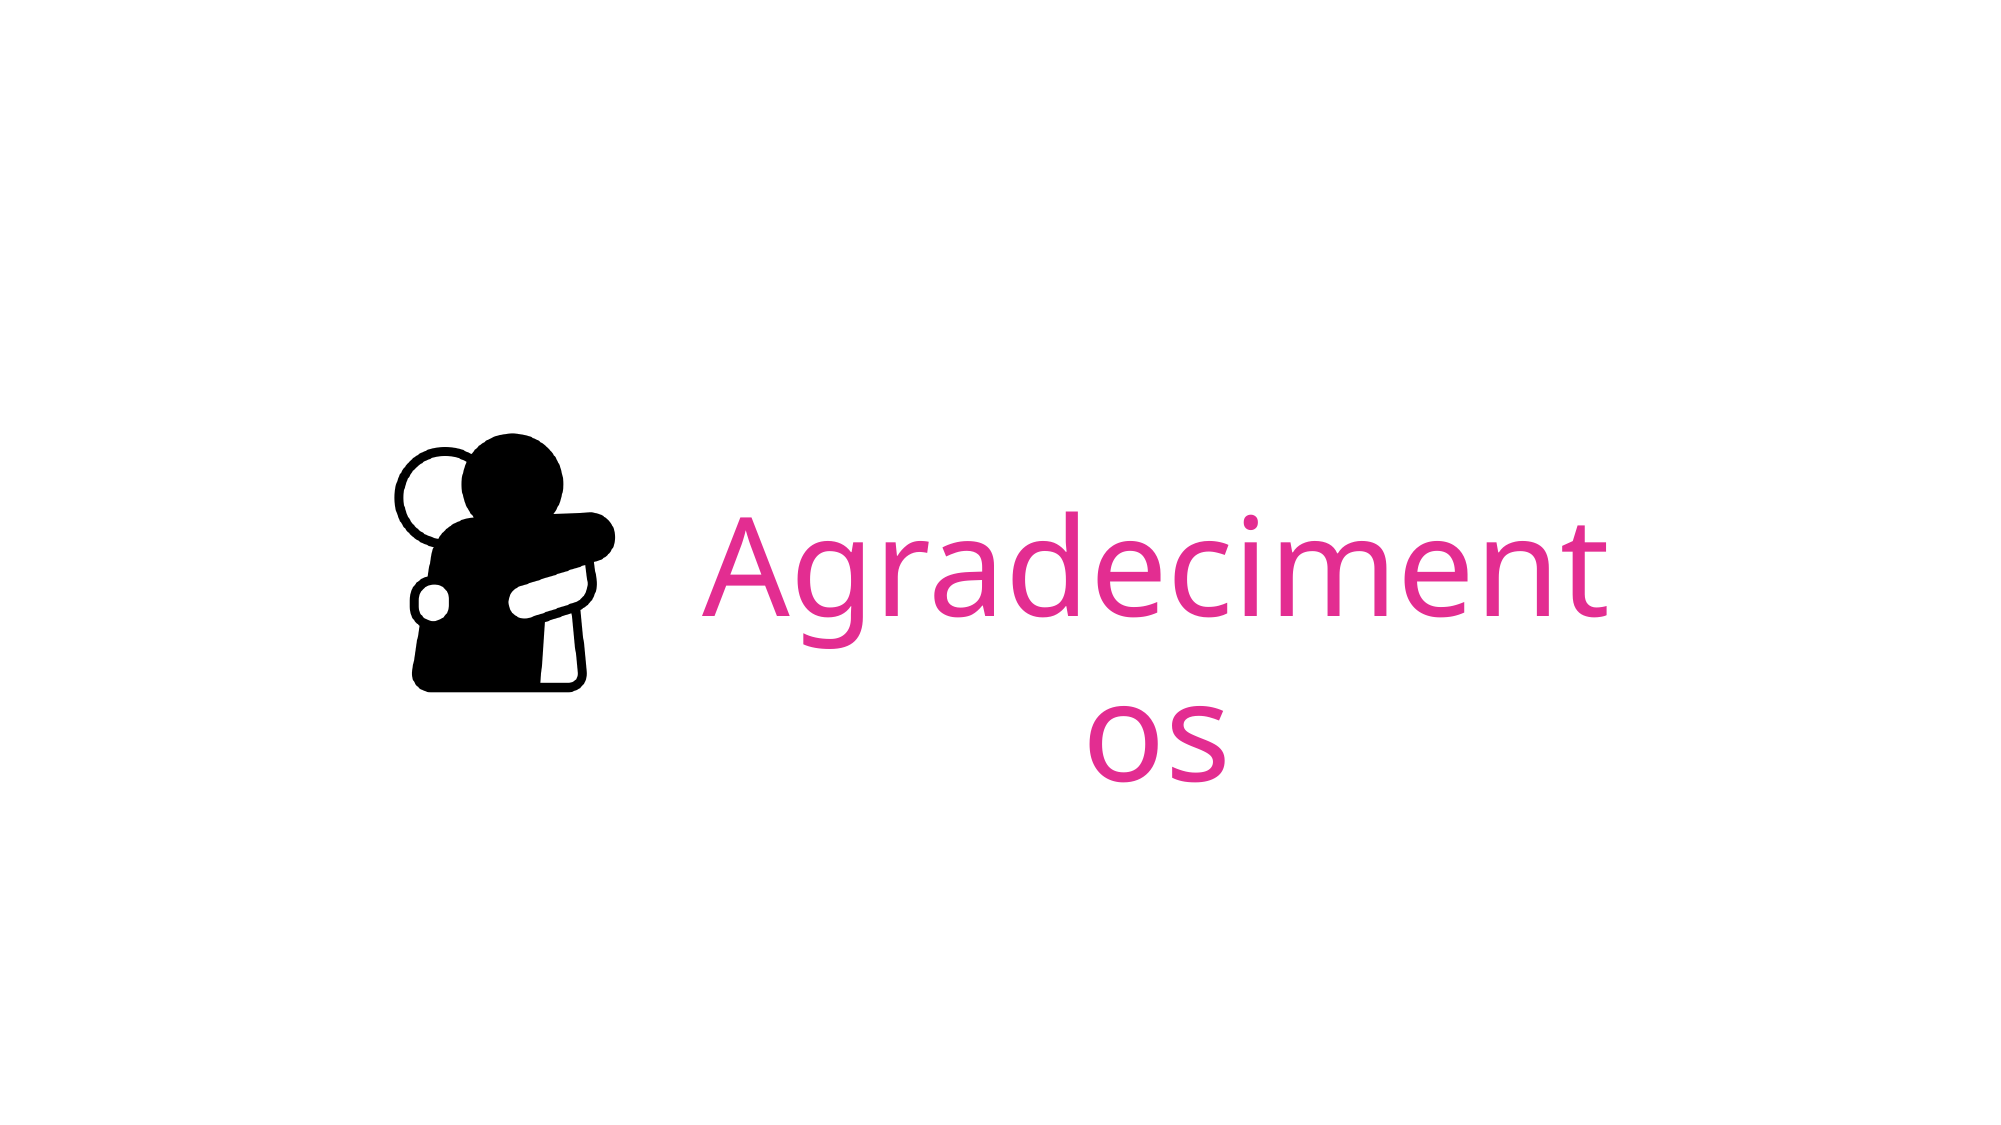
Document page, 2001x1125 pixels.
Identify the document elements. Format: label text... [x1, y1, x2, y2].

picture [359, 417, 650, 708]
text_box Agradecimentos [649, 471, 1663, 817]
